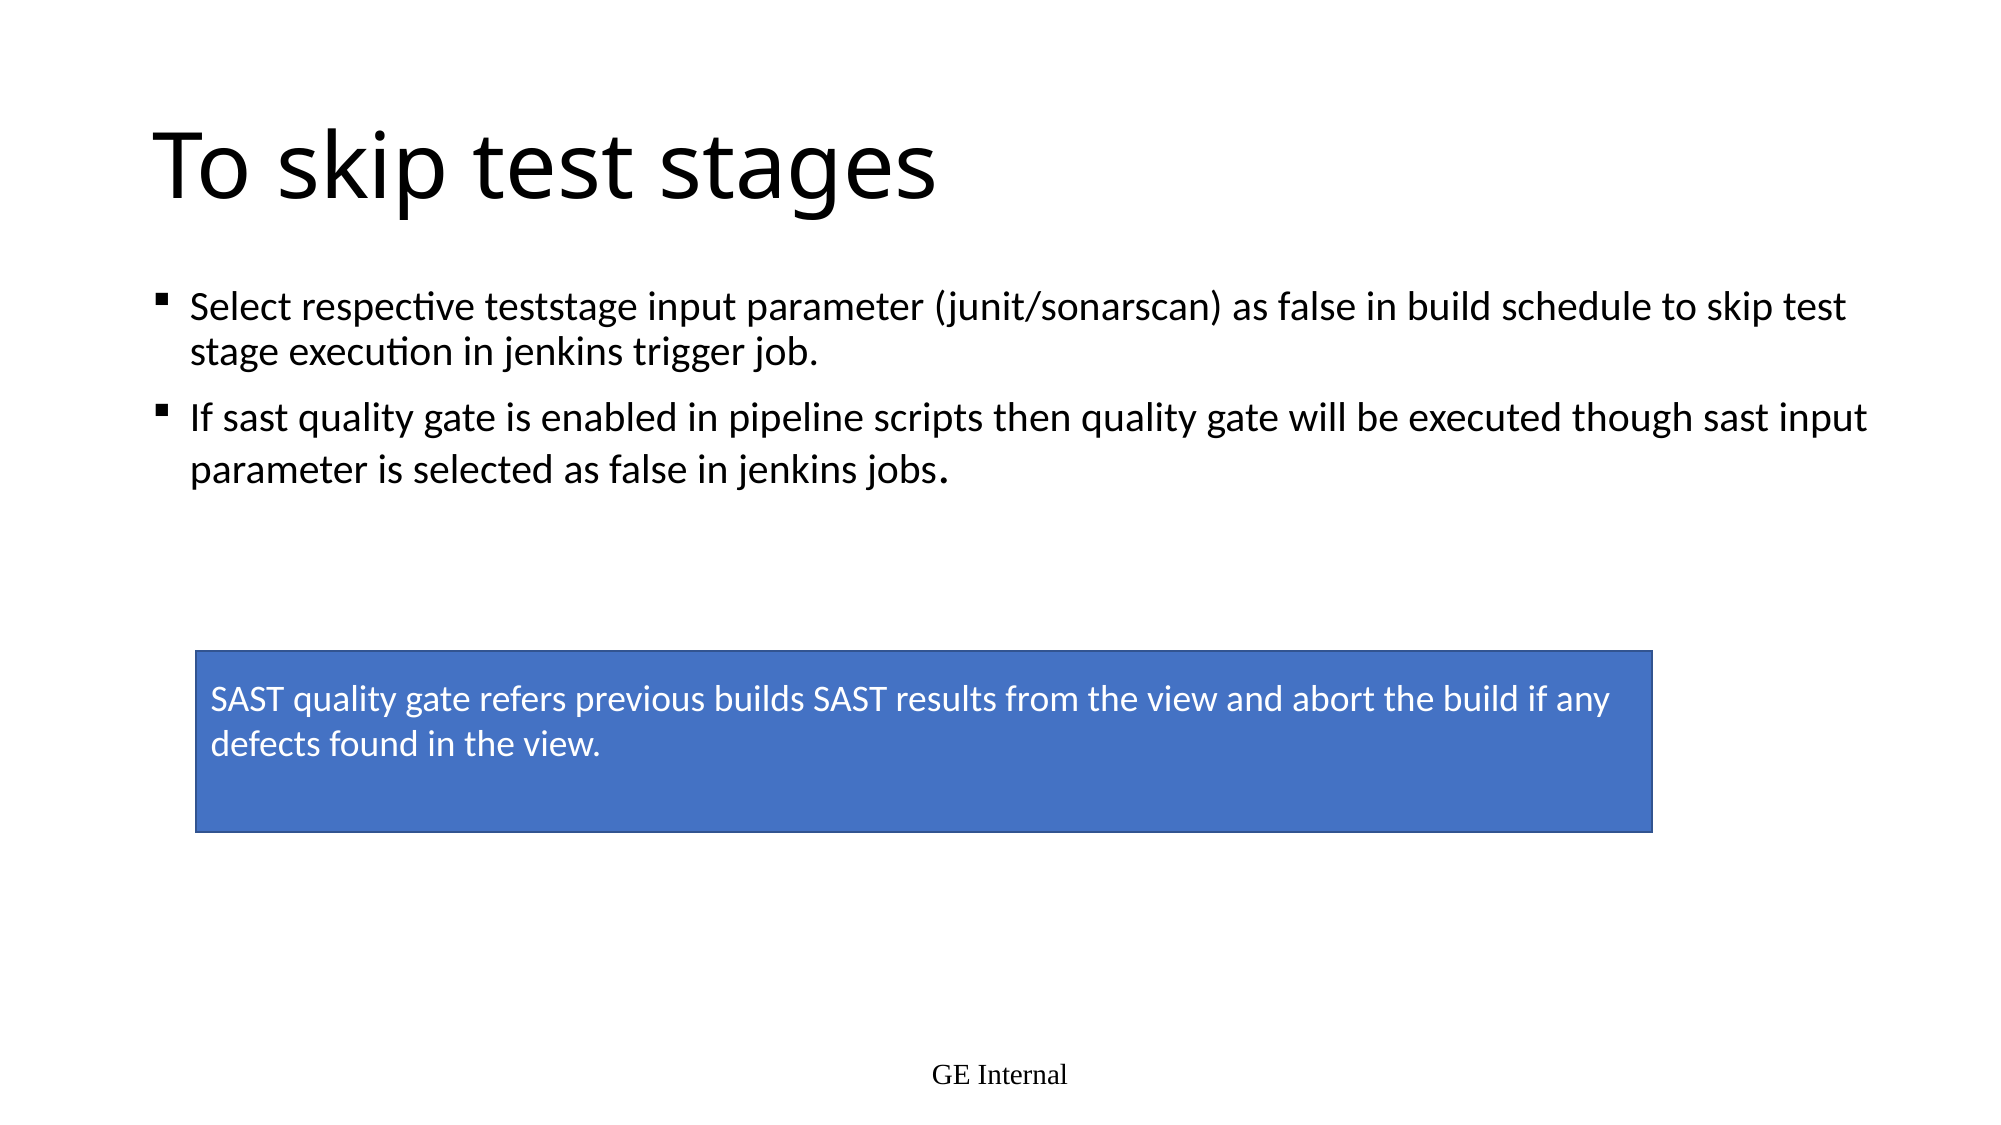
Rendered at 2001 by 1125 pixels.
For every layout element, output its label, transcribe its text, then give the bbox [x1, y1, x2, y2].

footer GE Internal [662, 1042, 1338, 1103]
list Select respective teststage input parameter (junit/sonarscan) as false in build schedule to skip test stage execution in jenkins trigger job. If sast quality gate is enabled in pipeline scripts then quality gate will be executed though sast input parameter is selected as false in jenkins jobs. [137, 277, 1910, 975]
title To skip test stages [137, 59, 1863, 277]
text_box SAST quality gate refers previous builds SAST results from the view and abort the build if any defects found in the view. [195, 650, 1653, 833]
